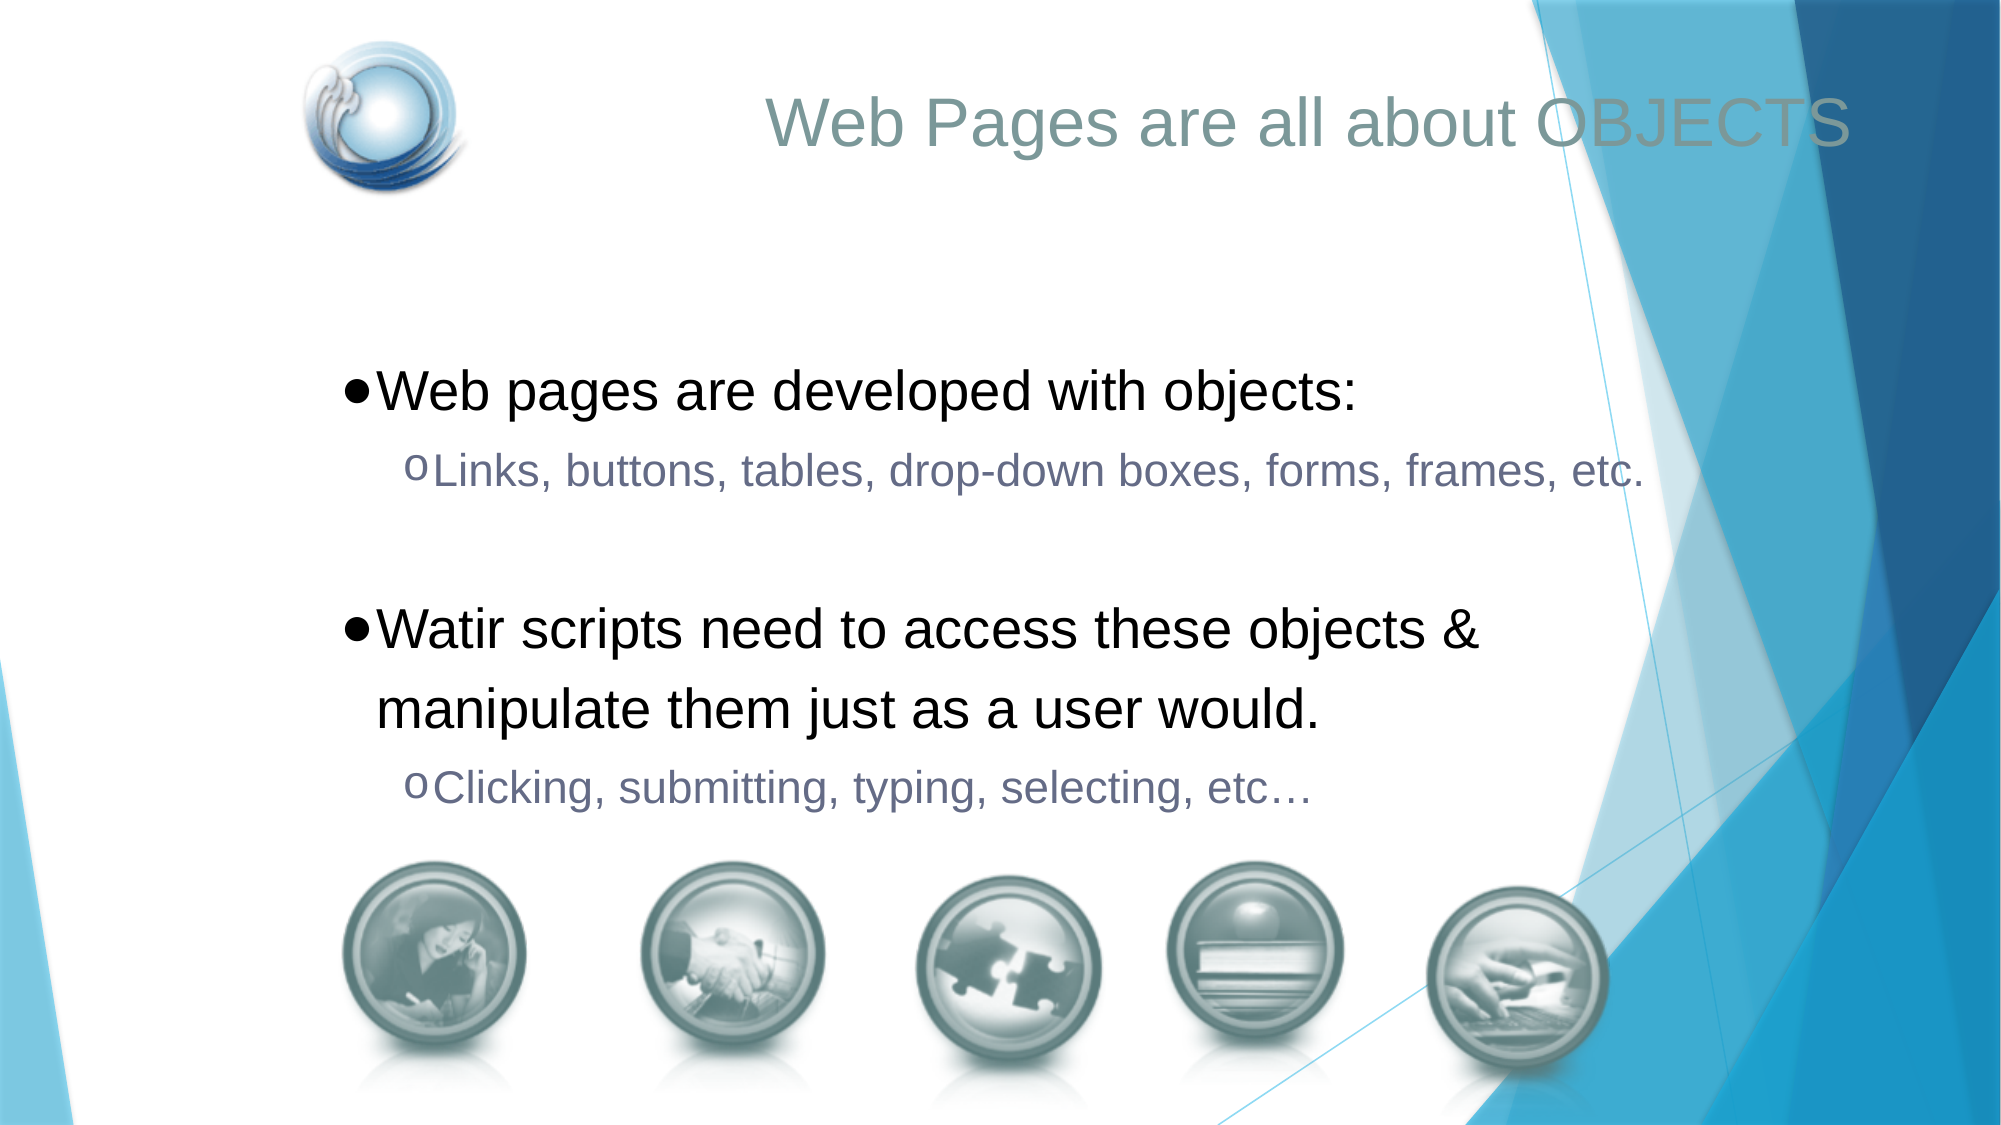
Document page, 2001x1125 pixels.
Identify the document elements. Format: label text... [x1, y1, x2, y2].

title Web Pages are all about OBJECTS [619, 45, 2000, 166]
picture [872, 854, 1652, 1125]
picture [597, 854, 868, 1125]
picture [299, 854, 570, 1125]
text_box Web pages are developed with objects: Links, buttons, tables, drop-down boxes, forms, frames, etc. Watir scripts need to access these objects & manipulate them just as a user would. Clicking, submitting, typing, selecting, etc… [314, 258, 1691, 1005]
picture [299, 36, 473, 199]
